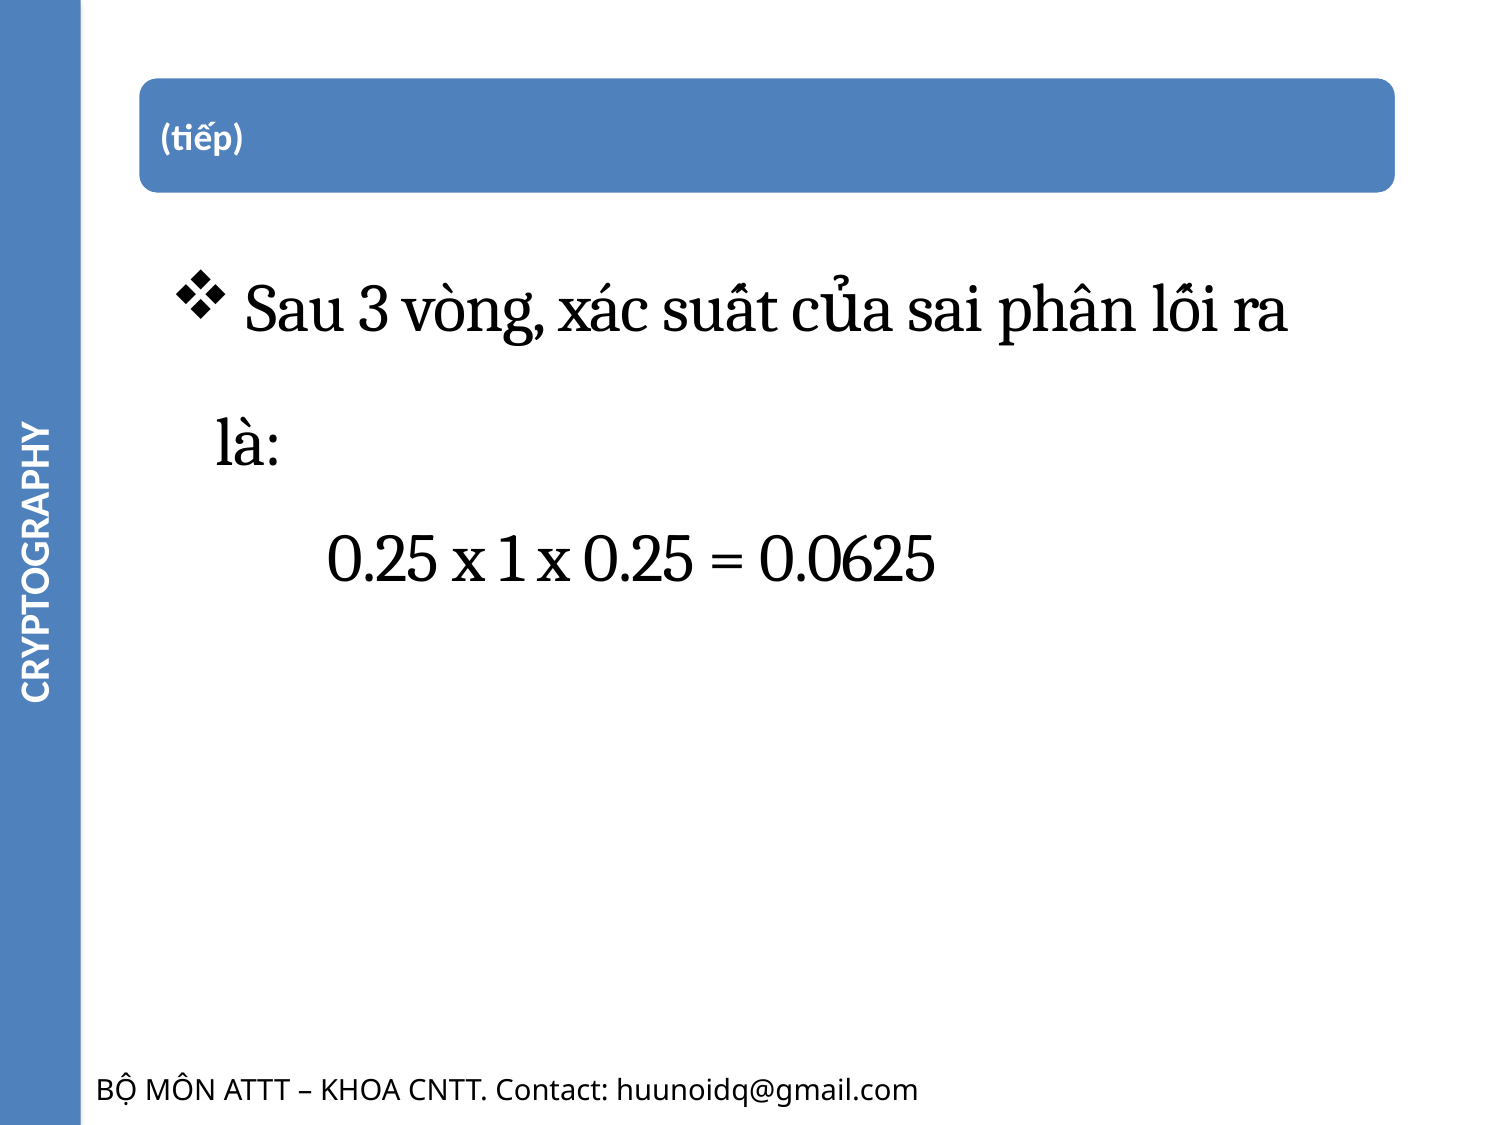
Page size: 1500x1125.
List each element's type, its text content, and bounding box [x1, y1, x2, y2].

text_box Sau 3 vòng, xác suất của sai phân lối ra là: [170, 262, 1359, 1010]
text_box BỘ MÔN ATTT – KHOA CNTT. Contact: huunoidq@gmail.com [80, 1064, 1500, 1115]
text_box CRYPTOGRAPHY [0, 0, 84, 1125]
text_box 0.25 x 1 x 0.25 = 0.0625 [327, 512, 1191, 681]
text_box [136, 75, 1398, 195]
